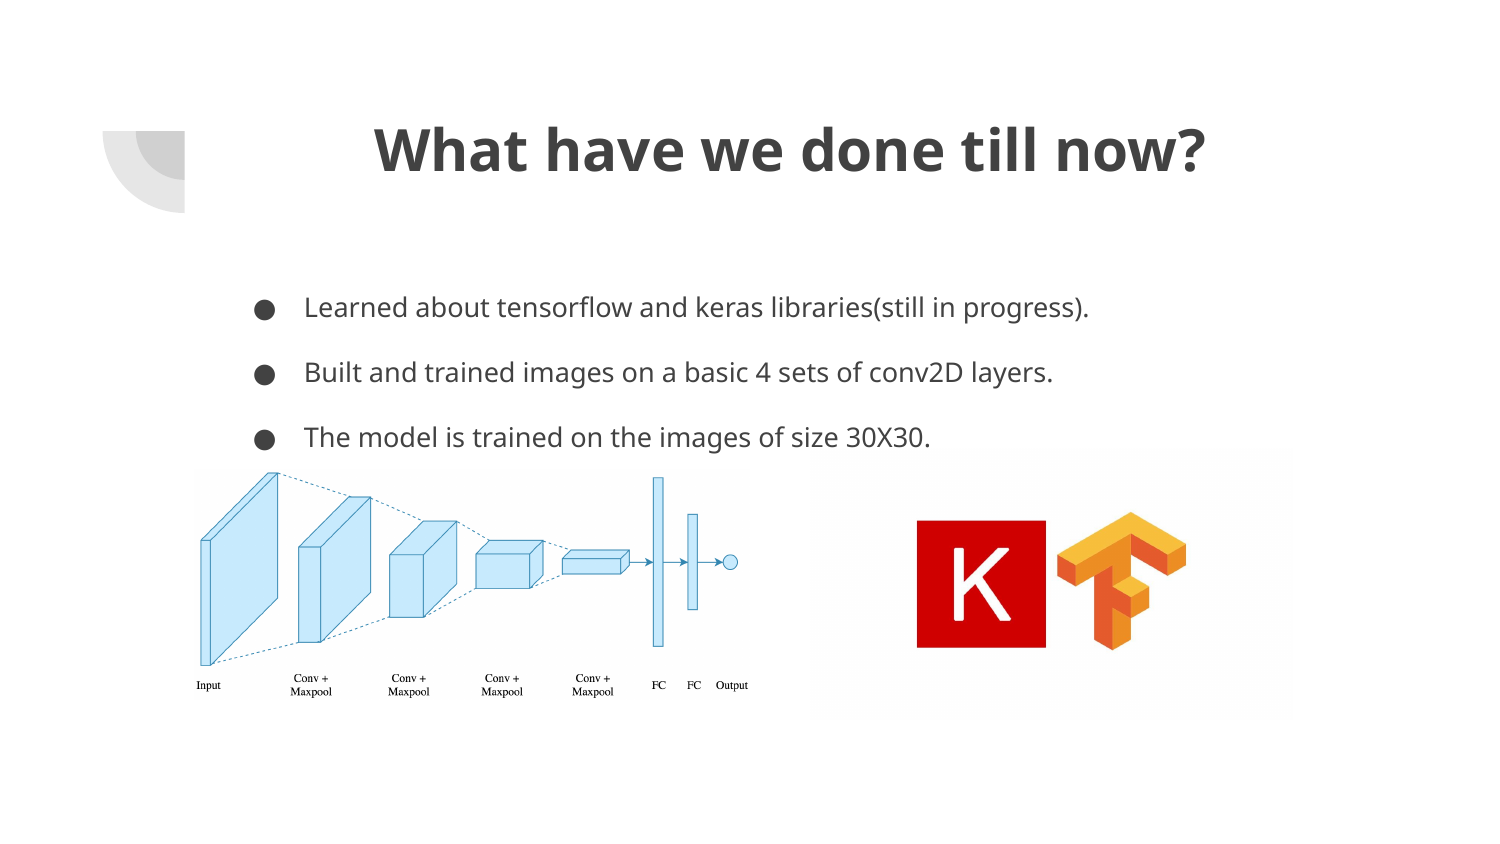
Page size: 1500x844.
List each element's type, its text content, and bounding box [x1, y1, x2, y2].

title What have we done till now? [213, 98, 1368, 243]
picture [810, 448, 1293, 721]
list Learned about tensorflow and keras libraries(still in progress). Built and trained images on a basic 4 sets of conv2D layers. The model is trained on the images of size 30X30. [213, 243, 1368, 661]
picture [194, 469, 751, 700]
